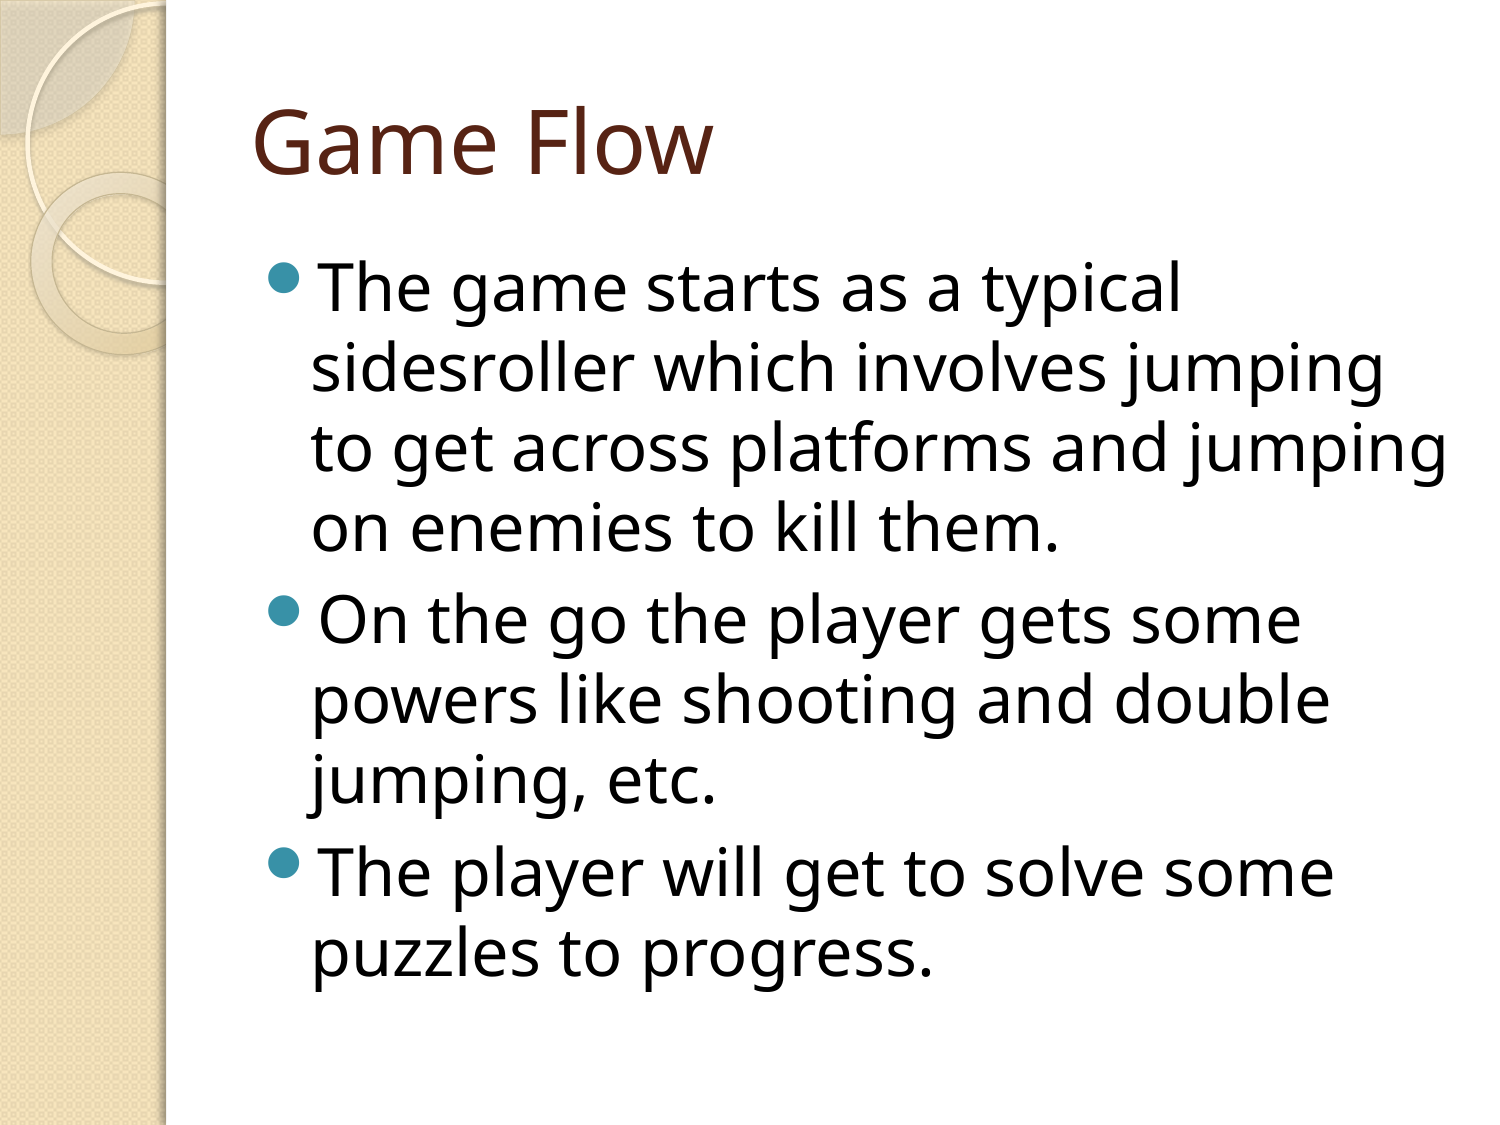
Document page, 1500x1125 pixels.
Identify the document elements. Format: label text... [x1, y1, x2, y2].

title Game Flow [235, 45, 1466, 233]
list The game starts as a typical sidesroller which involves jumping to get across platforms and jumping on enemies to kill them. On the go the player gets some powers like shooting and double jumping, etc. The player will get to solve some puzzles to progress. [235, 237, 1466, 1026]
